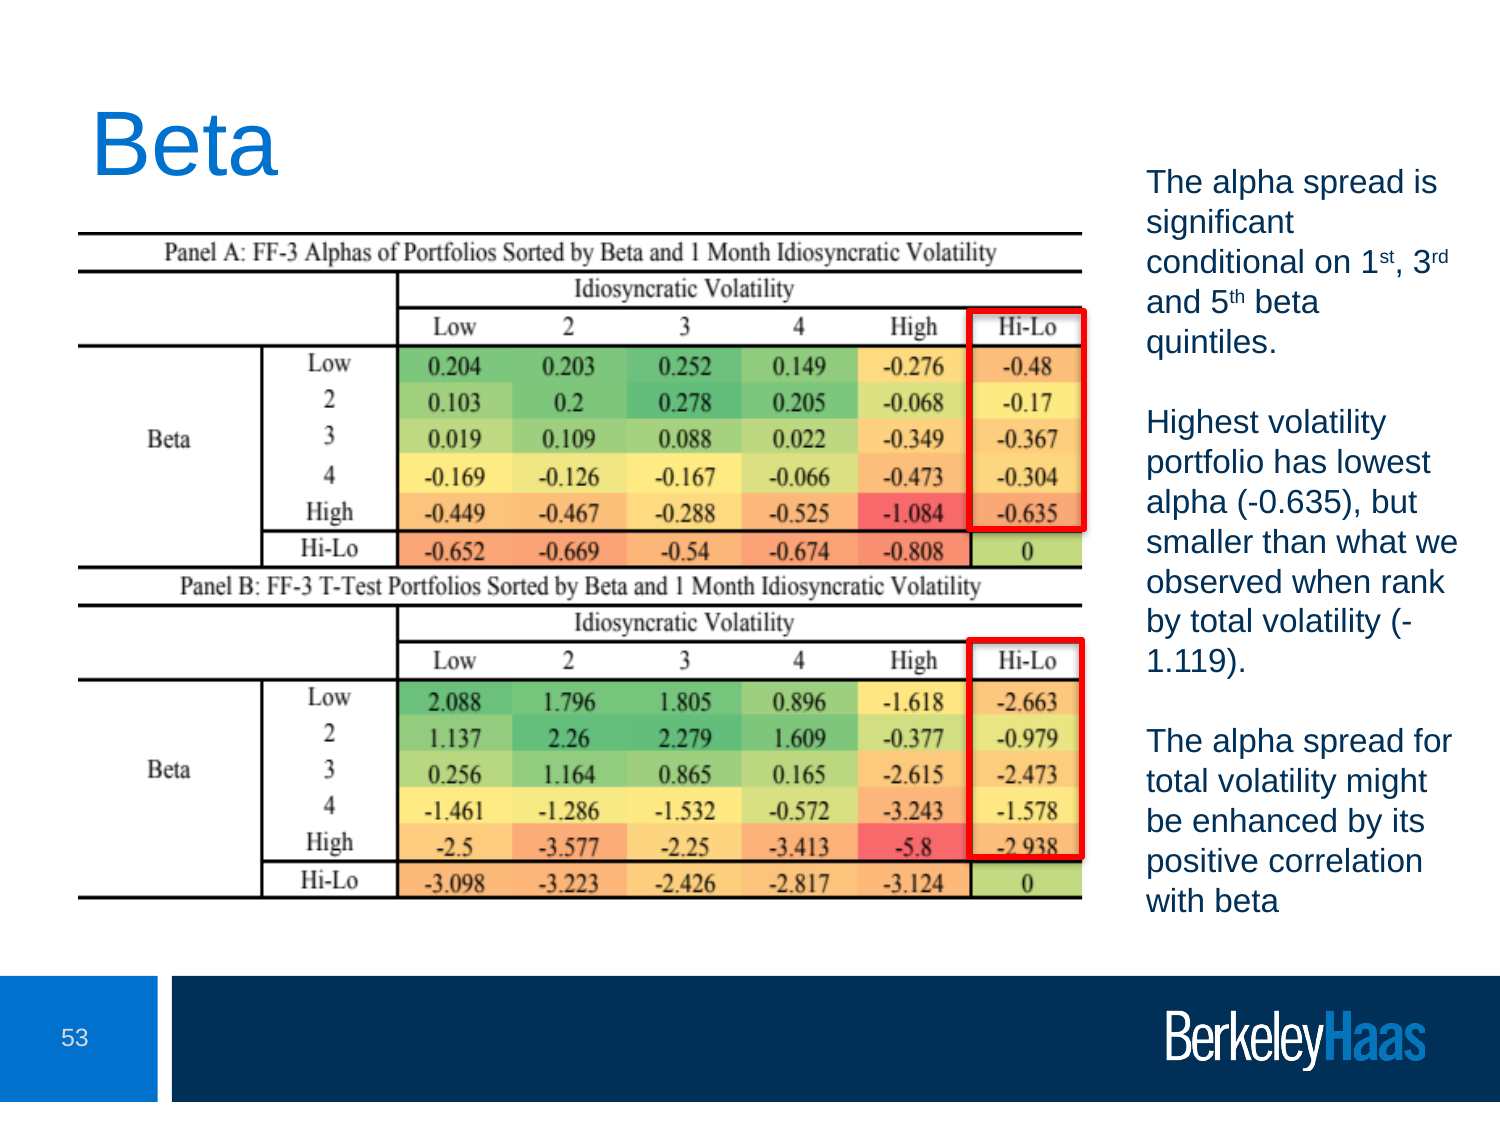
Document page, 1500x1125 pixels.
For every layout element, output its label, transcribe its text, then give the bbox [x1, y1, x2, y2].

slide_number 53 [22, 1007, 128, 1067]
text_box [77, 232, 1085, 912]
title Beta [75, 45, 1425, 233]
text_box The alpha spread is significant conditional on 1st, 3rd and 5th beta quintiles. Highest volatility portfolio has lowest alpha (-0.635), but smaller than what we observed when rank by total volatility (-1.119). The alpha spread for total volatility might be enhanced by its positive correlation with beta [1131, 153, 1475, 967]
